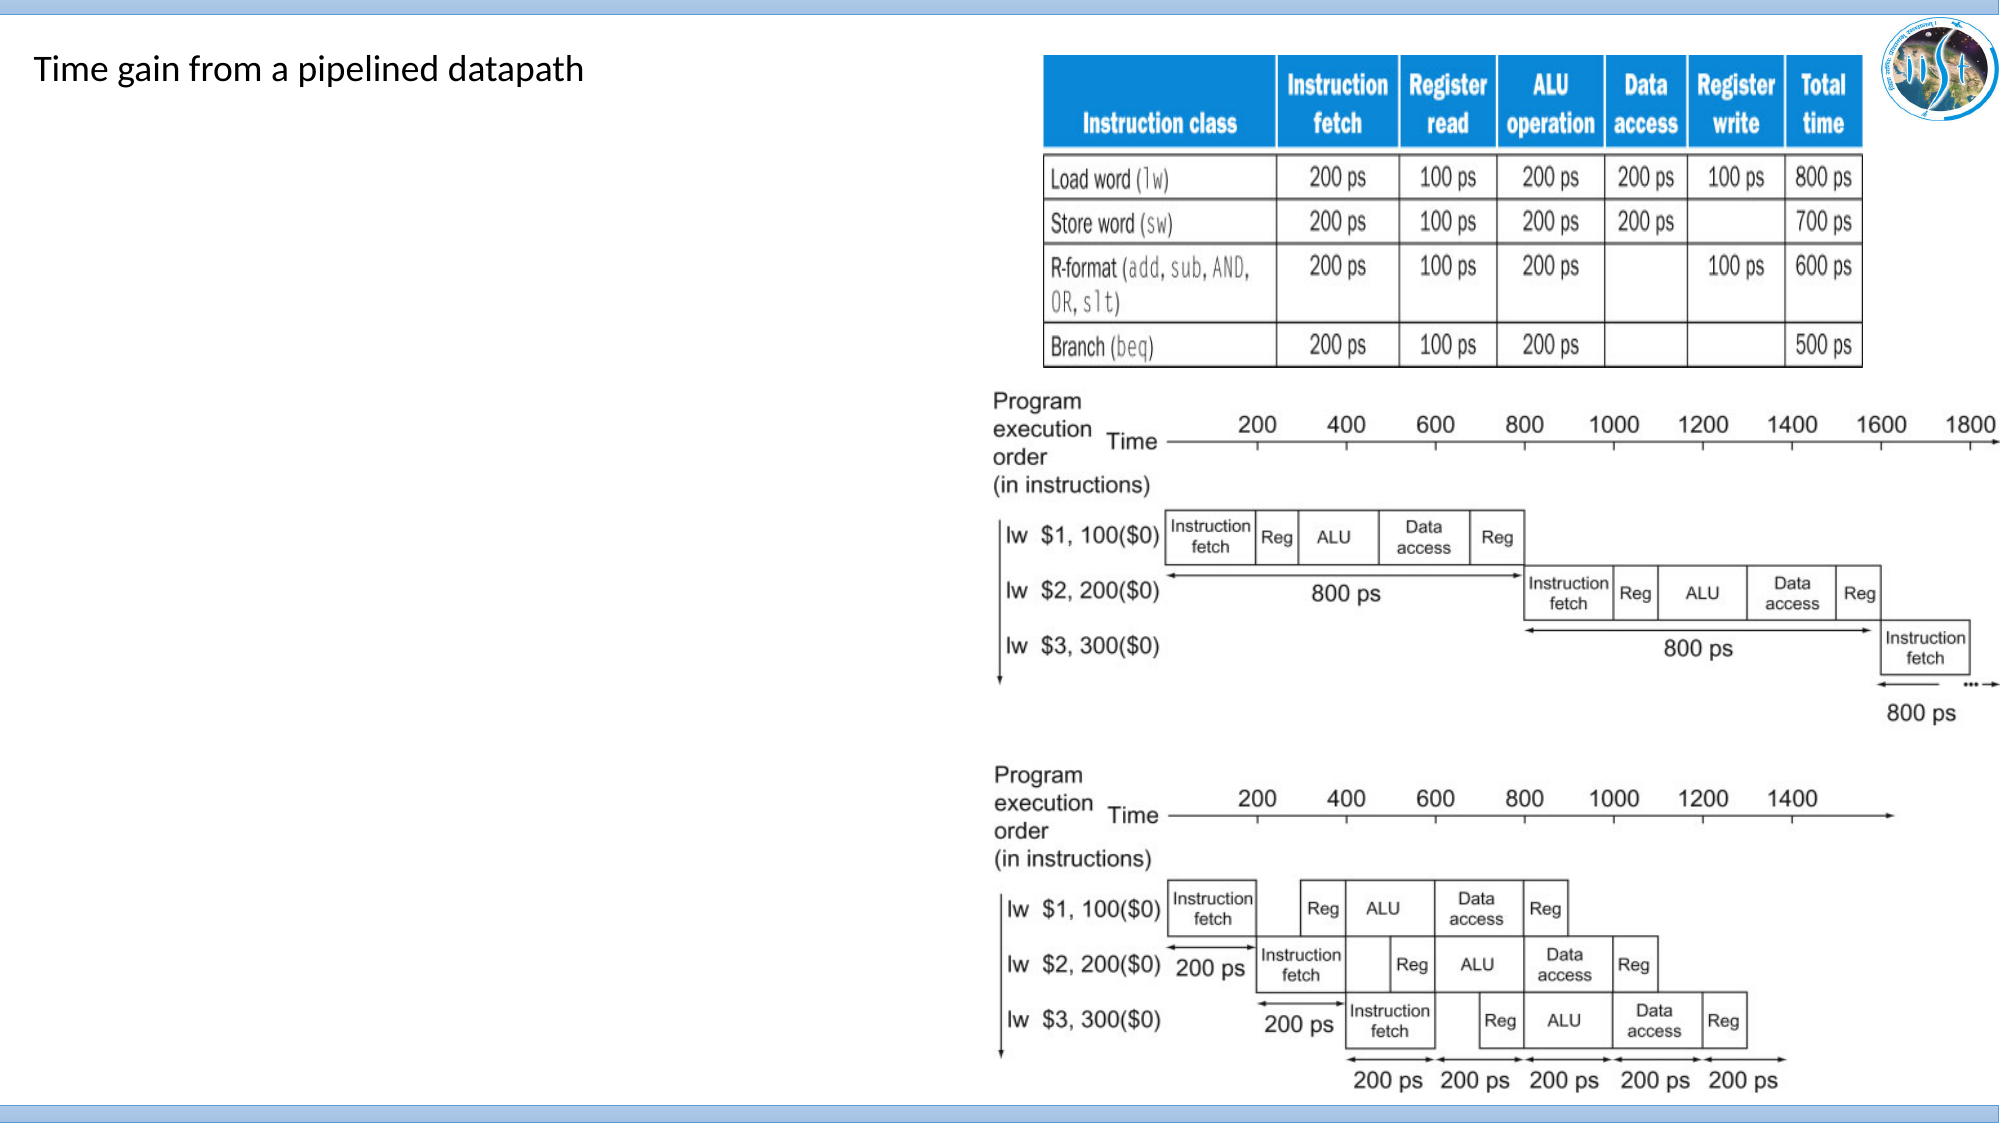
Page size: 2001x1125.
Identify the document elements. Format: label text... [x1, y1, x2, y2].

picture [1881, 17, 1999, 121]
text_box [0, 0, 1999, 15]
text_box Time gain from a pipelined datapath [18, 36, 1862, 97]
text_box [0, 1105, 1999, 1123]
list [1043, 55, 1863, 368]
picture [993, 389, 2000, 1095]
picture [1954, 79, 1999, 121]
